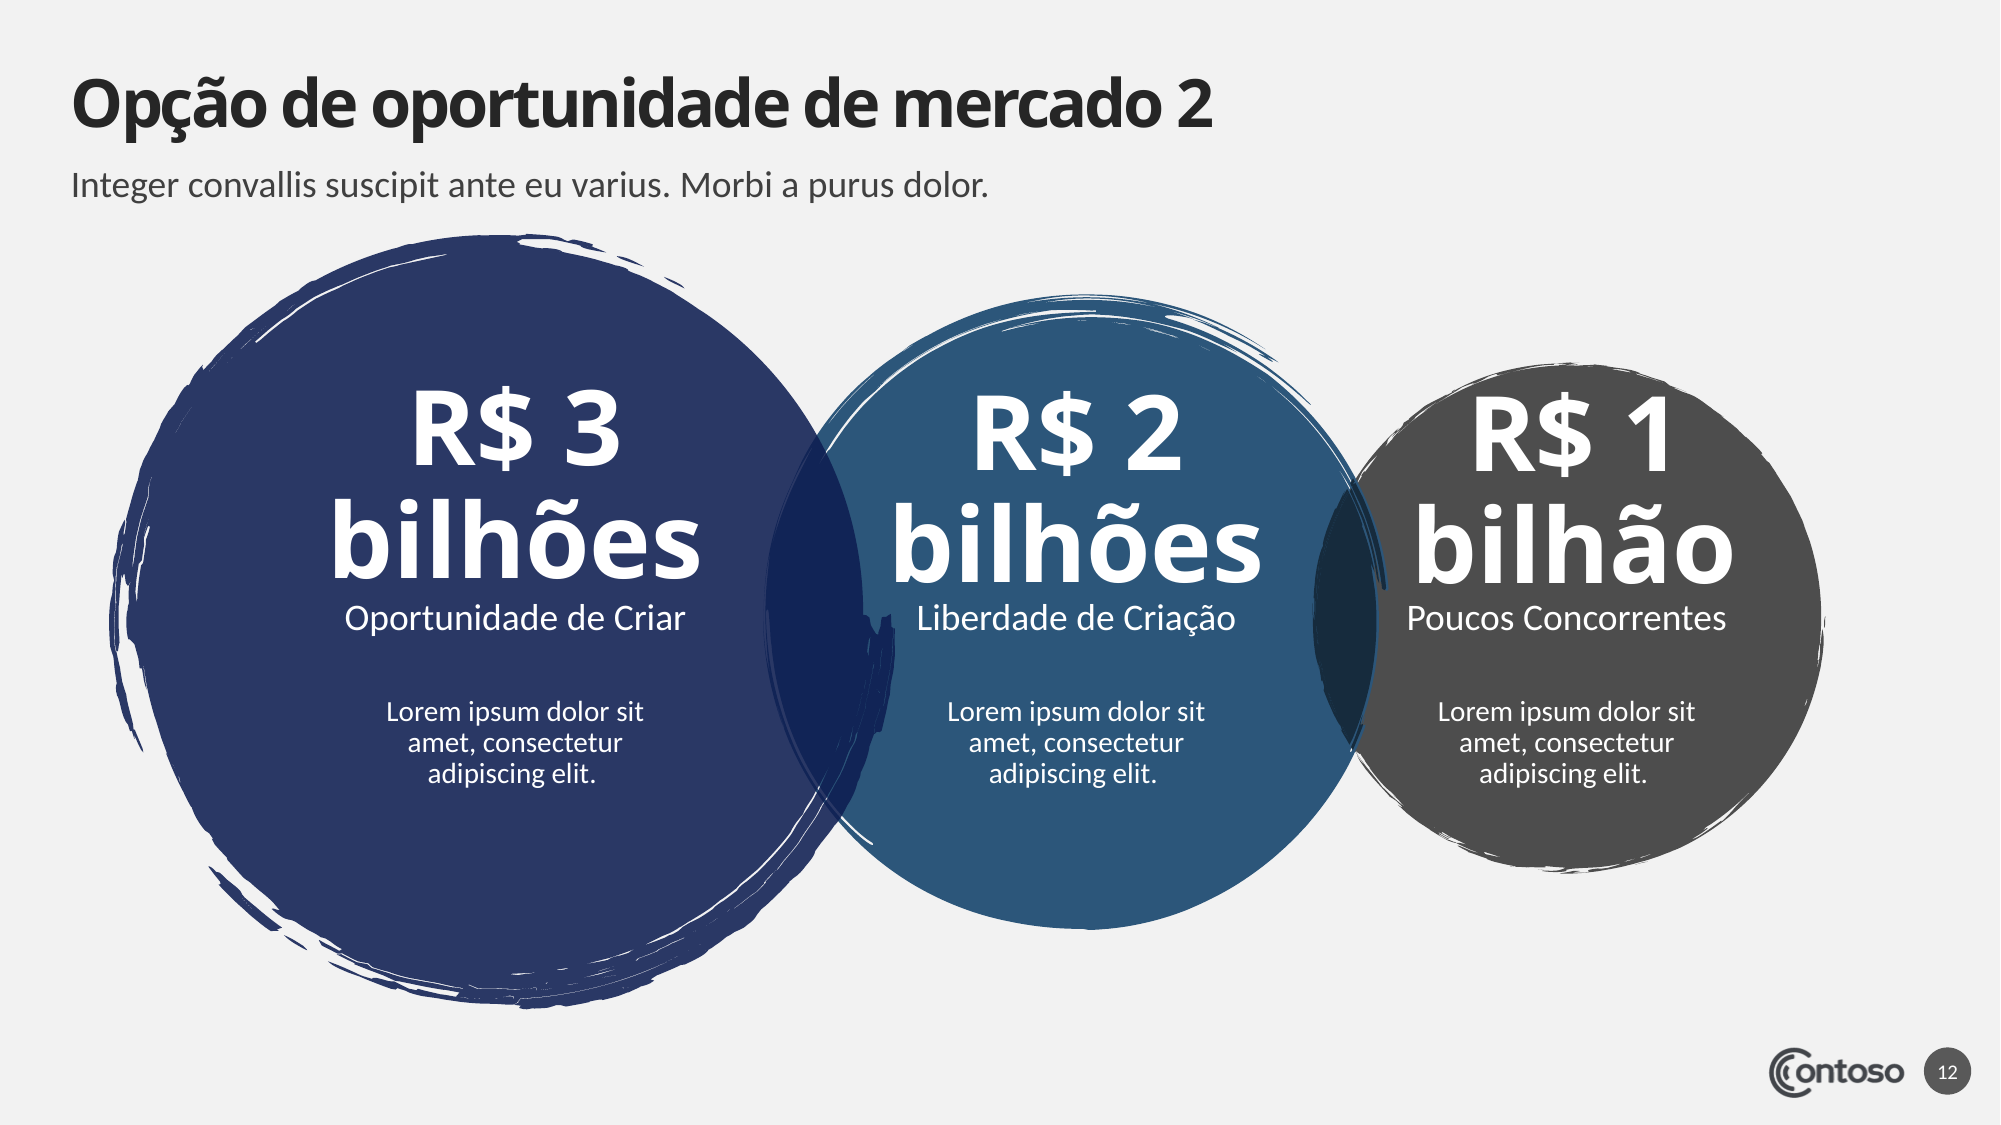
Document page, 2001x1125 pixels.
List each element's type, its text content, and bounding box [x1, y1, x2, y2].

slide_number 12 [1923, 1047, 1972, 1095]
list R$ 1 bilhão [1361, 320, 1788, 607]
title Opção de oportunidade de mercado 2 [70, 70, 1930, 142]
list Integer convallis suscipit ante eu varius. Morbi a purus dolor. [70, 165, 1930, 207]
list Liberdade de Criação [873, 305, 1389, 930]
list R$ 3 bilhões [284, 314, 747, 601]
list R$ 2 bilhões [845, 319, 1308, 605]
list Oportunidade de Criar [158, 261, 873, 975]
list Poucos Concorrentes [1311, 362, 1823, 874]
list Lorem ipsum dolor sit amet, consectetur adipiscing elit. [1404, 696, 1730, 815]
list Lorem ipsum dolor sit amet, consectetur adipiscing elit. [914, 696, 1239, 815]
list Lorem ipsum dolor sit amet, consectetur adipiscing elit. [353, 696, 678, 815]
